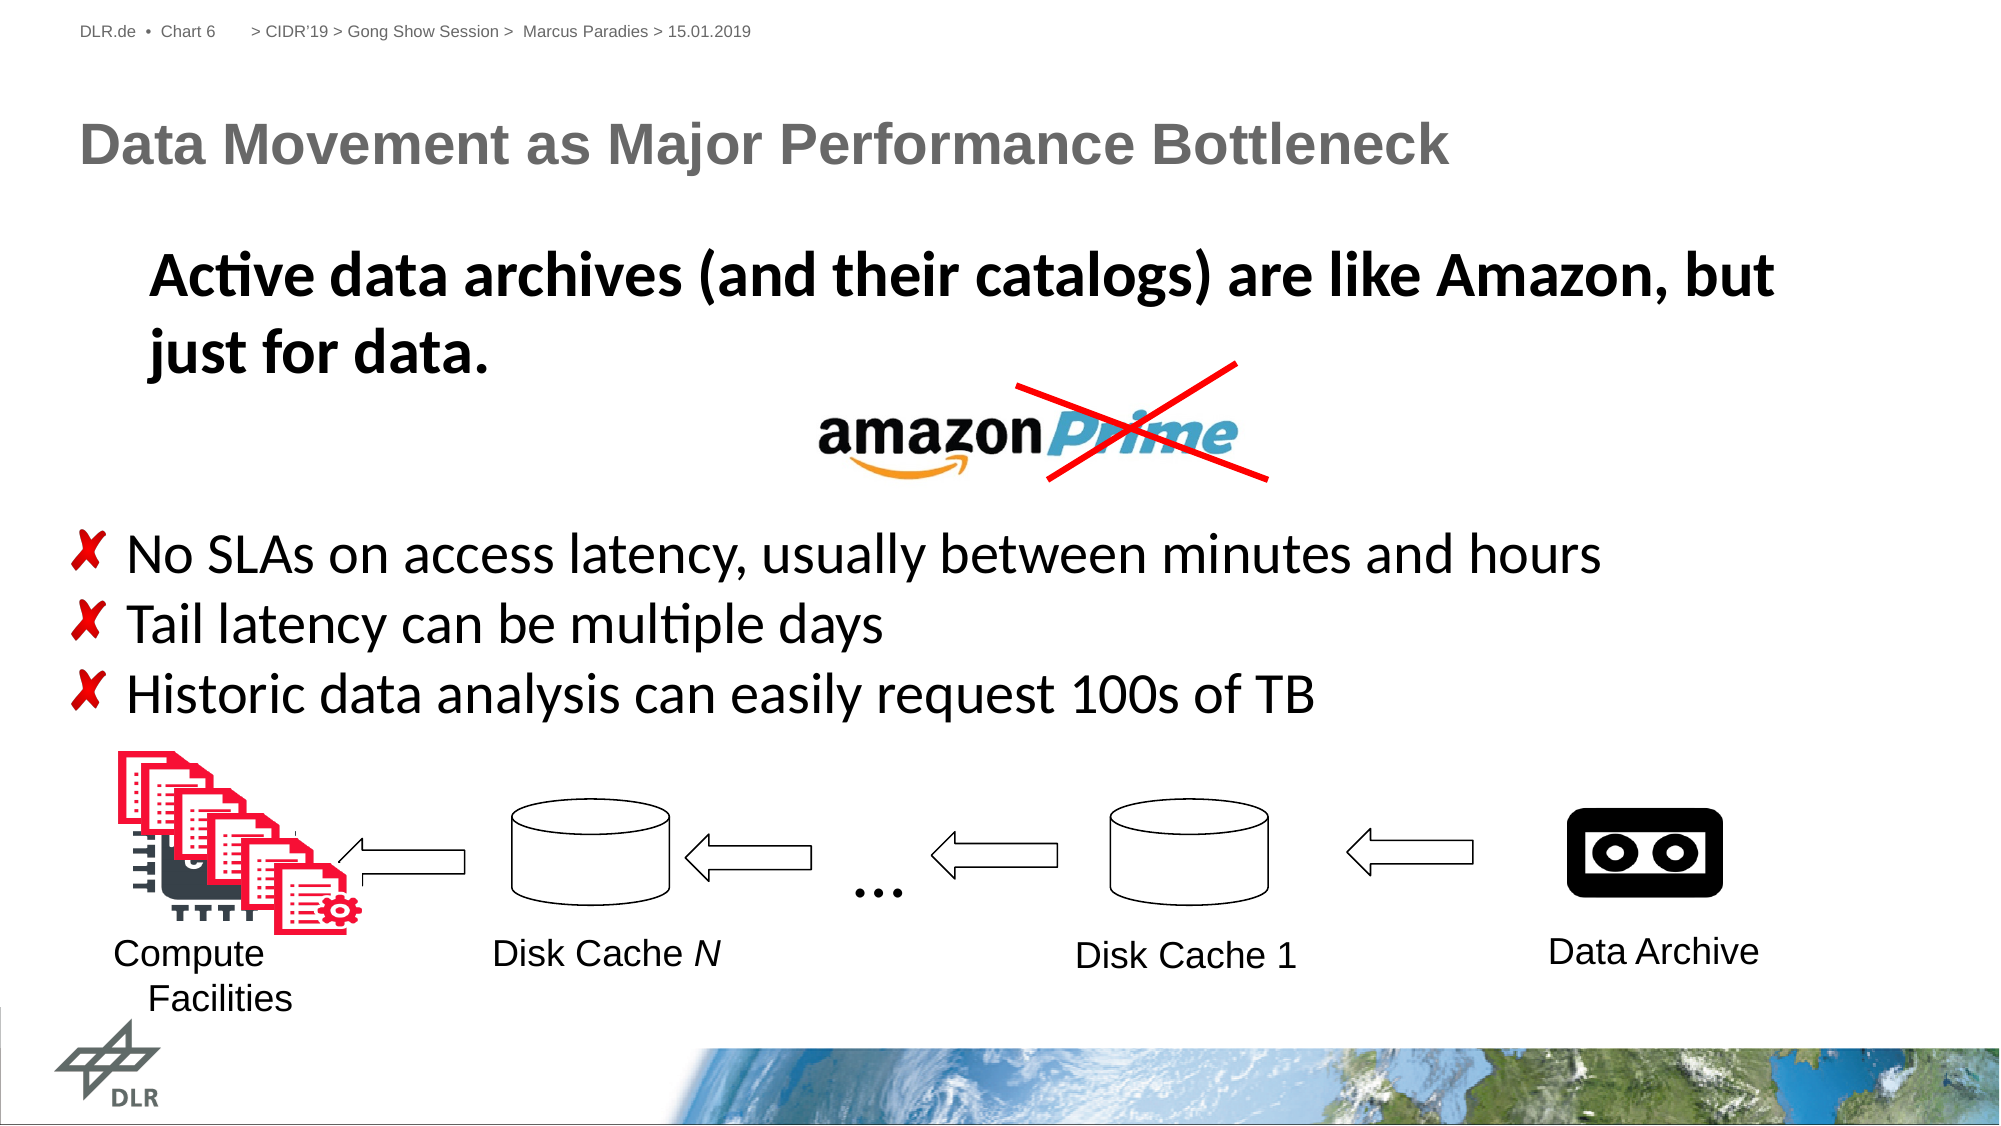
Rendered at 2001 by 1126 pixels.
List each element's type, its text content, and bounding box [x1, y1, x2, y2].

picture [0, 1007, 2000, 1125]
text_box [54, 787, 1820, 1020]
text_box No SLAs on access latency, usually between minutes and hours Tail latency can be multiple days Historic data analysis can easily request 100s of TB [1356, 515, 1914, 726]
picture [117, 751, 362, 936]
title Data Movement as Major Performance Bottleneck [79, 106, 1921, 228]
text_box Active data archives (and their catalogs) are like Amazon, but just for data. [149, 231, 699, 387]
picture [70, 599, 112, 641]
text_box Active data archives (and their catalogs) are like Amazon, but just for data. [1356, 231, 1836, 387]
picture [70, 669, 112, 711]
text_box No SLAs on access latency, usually between minutes and hours Tail latency can be multiple days Historic data analysis can easily request 100s of TB [70, 515, 699, 726]
picture [704, 148, 1352, 740]
footer > CIDR’19 > Gong Show Session > Marcus Paradies > 15.01.2019 [251, 20, 1921, 45]
picture [70, 529, 112, 571]
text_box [1015, 362, 1269, 481]
slide_number DLR.de • Chart 6 [79, 20, 251, 45]
